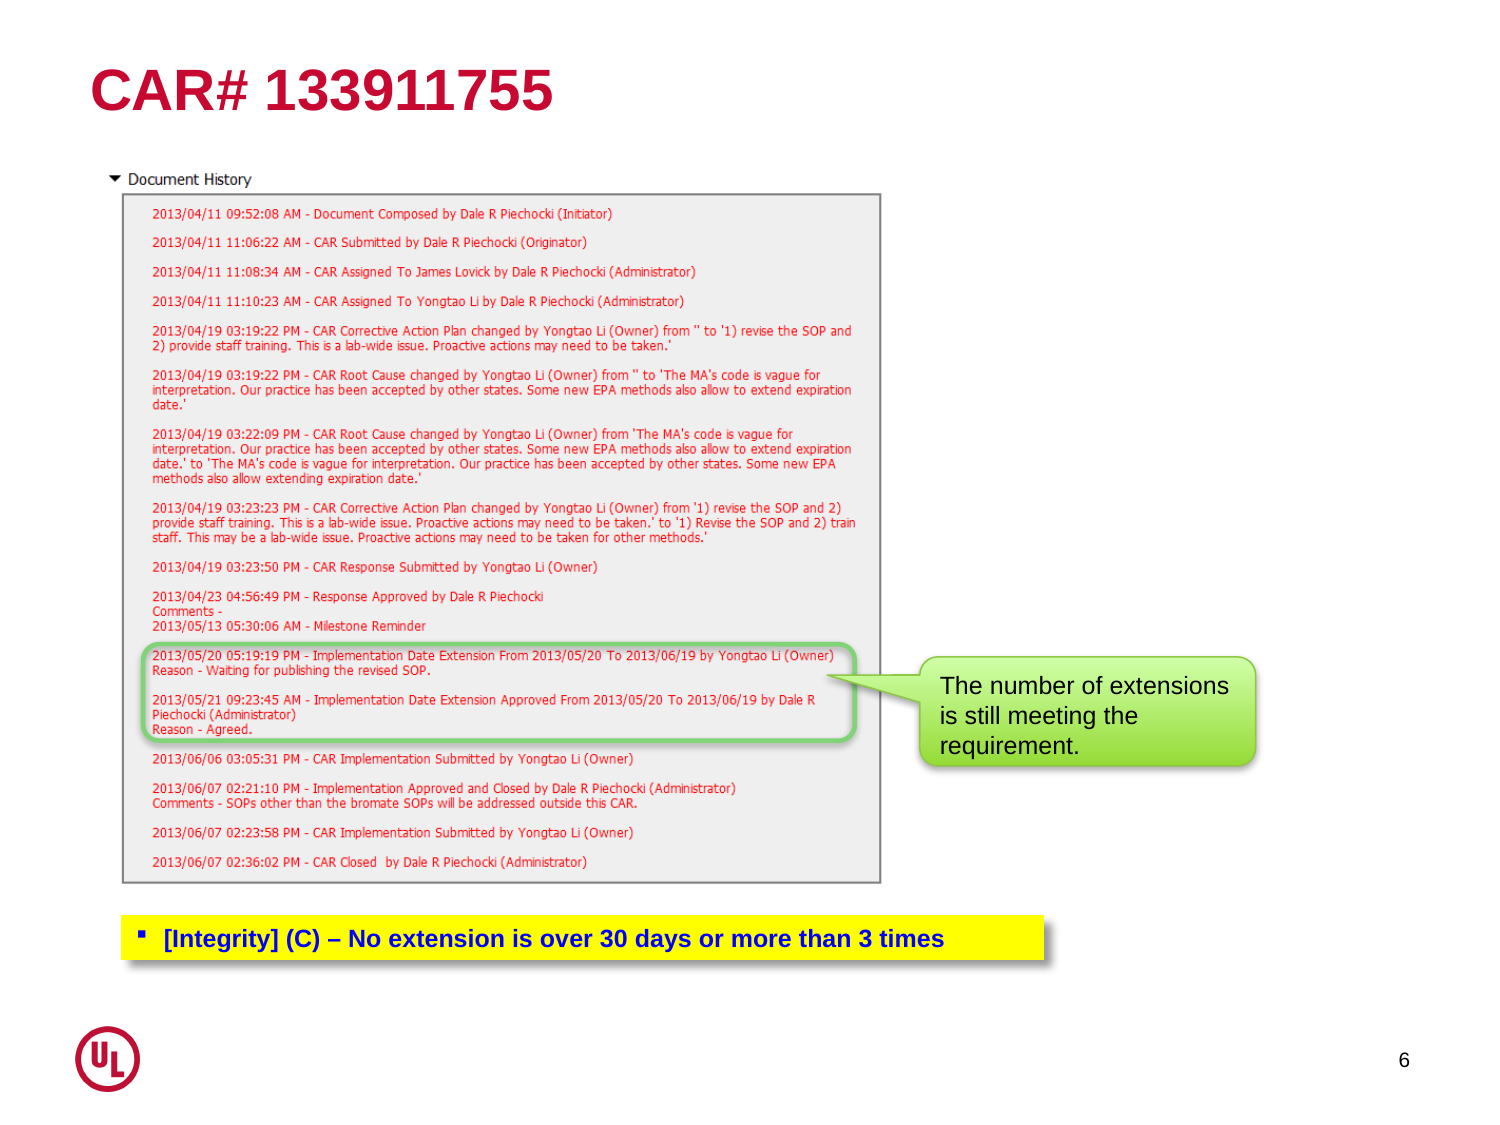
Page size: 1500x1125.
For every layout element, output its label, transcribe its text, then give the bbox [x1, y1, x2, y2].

text_box The number of extensions is still meeting the requirement. [899, 656, 1257, 767]
picture [75, 1026, 140, 1092]
slide_number 6 [1319, 1029, 1425, 1090]
picture [105, 167, 894, 889]
text_box [Integrity] (C) – No extension is over 30 days or more than 3 times [121, 915, 1044, 960]
title CAR# 133911755 [75, 45, 1425, 233]
